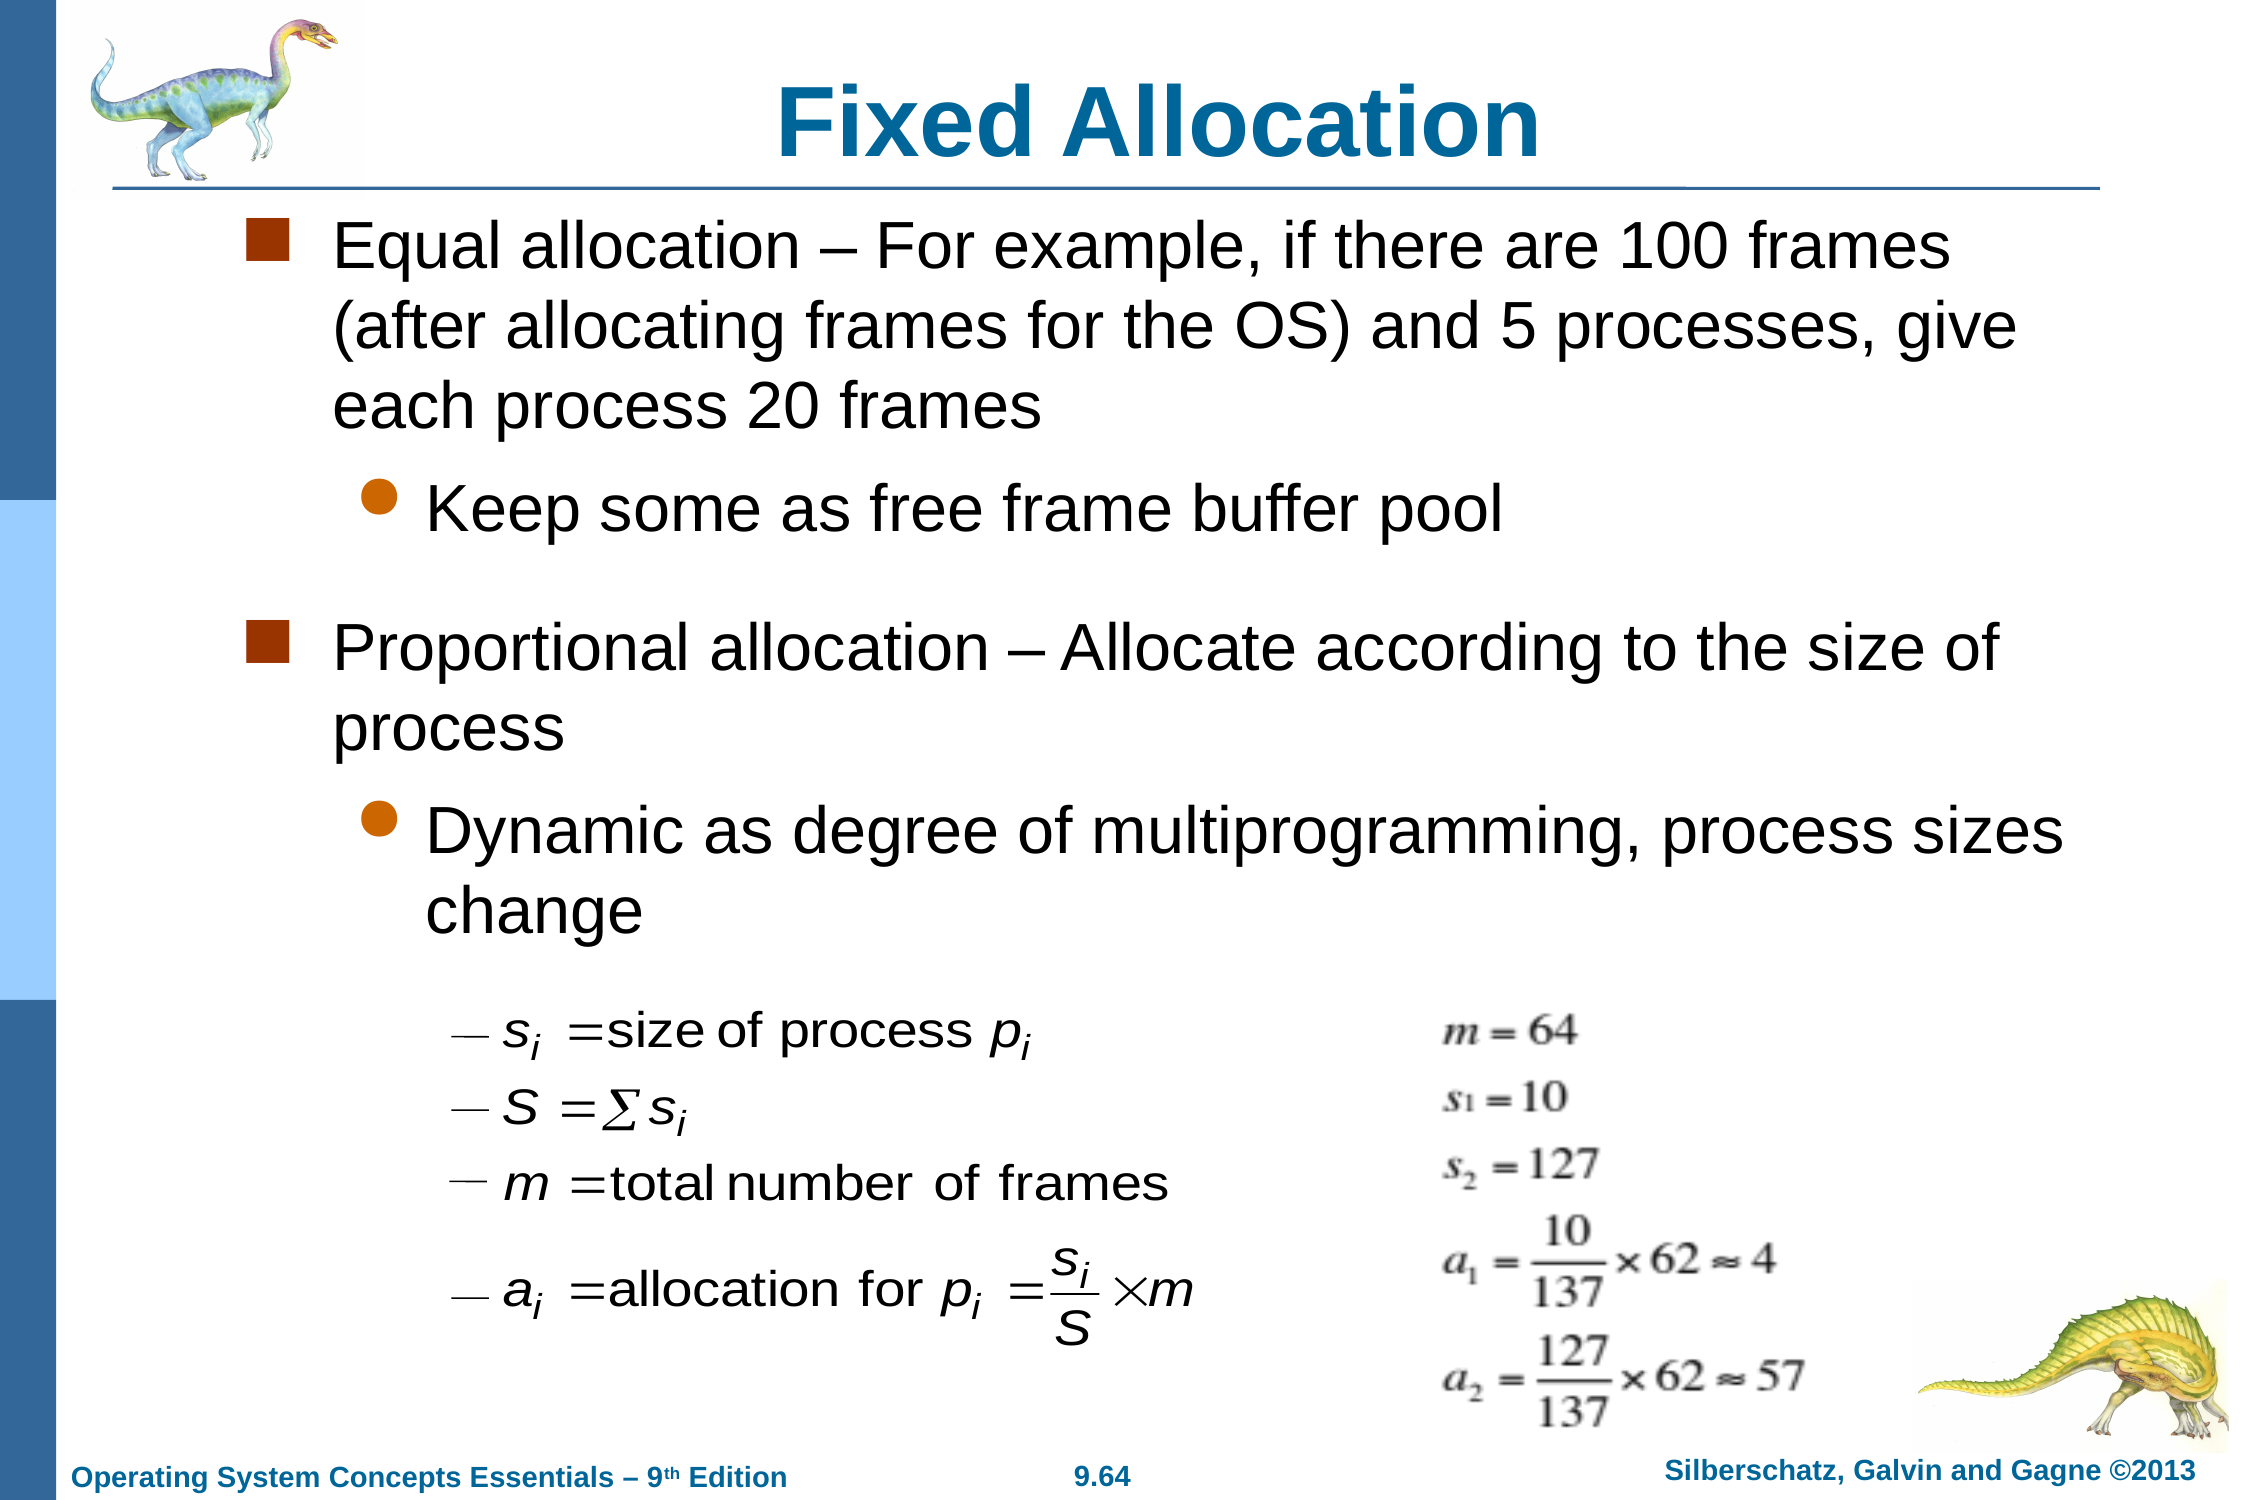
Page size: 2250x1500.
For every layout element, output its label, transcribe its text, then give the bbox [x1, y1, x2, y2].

title Fixed Allocation [181, 60, 2138, 187]
picture [1913, 1279, 2229, 1453]
list Equal allocation – For example, if there are 100 frames (after allocating frames for the OS) and 5 processes, give each process 20 frames Keep some as free frame buffer pool Proportional allocation – Allocate according to the size of process Dynamic as degree of multiprogramming, process sizes change [230, 191, 2089, 1032]
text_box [449, 1000, 1809, 1431]
picture [70, 0, 365, 199]
